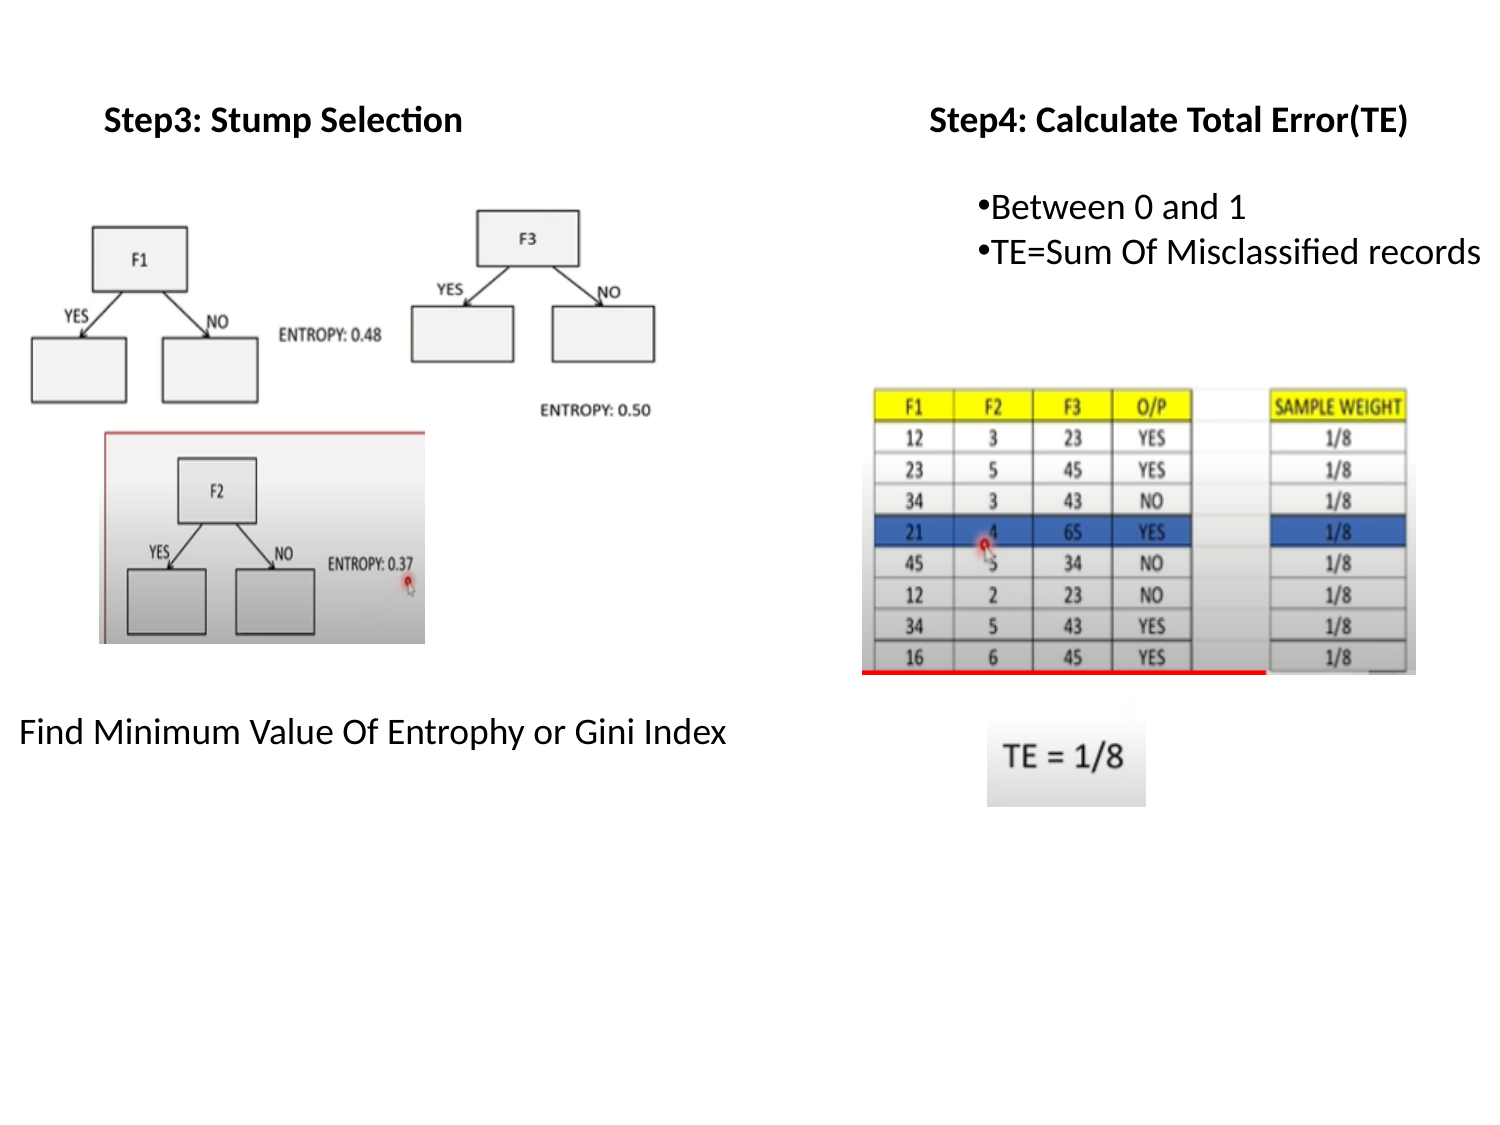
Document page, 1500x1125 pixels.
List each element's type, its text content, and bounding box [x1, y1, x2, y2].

text_box Find Minimum Value Of Entrophy or Gini Index [4, 699, 743, 760]
text_box Step4: Calculate Total Error(TE) [914, 87, 1425, 148]
text_box Step3: Stump Selection [89, 87, 479, 148]
picture [862, 374, 1416, 676]
picture [987, 699, 1146, 807]
text_box Between 0 and 1 TE=Sum Of Misclassified records [962, 174, 1498, 280]
picture [0, 187, 688, 644]
